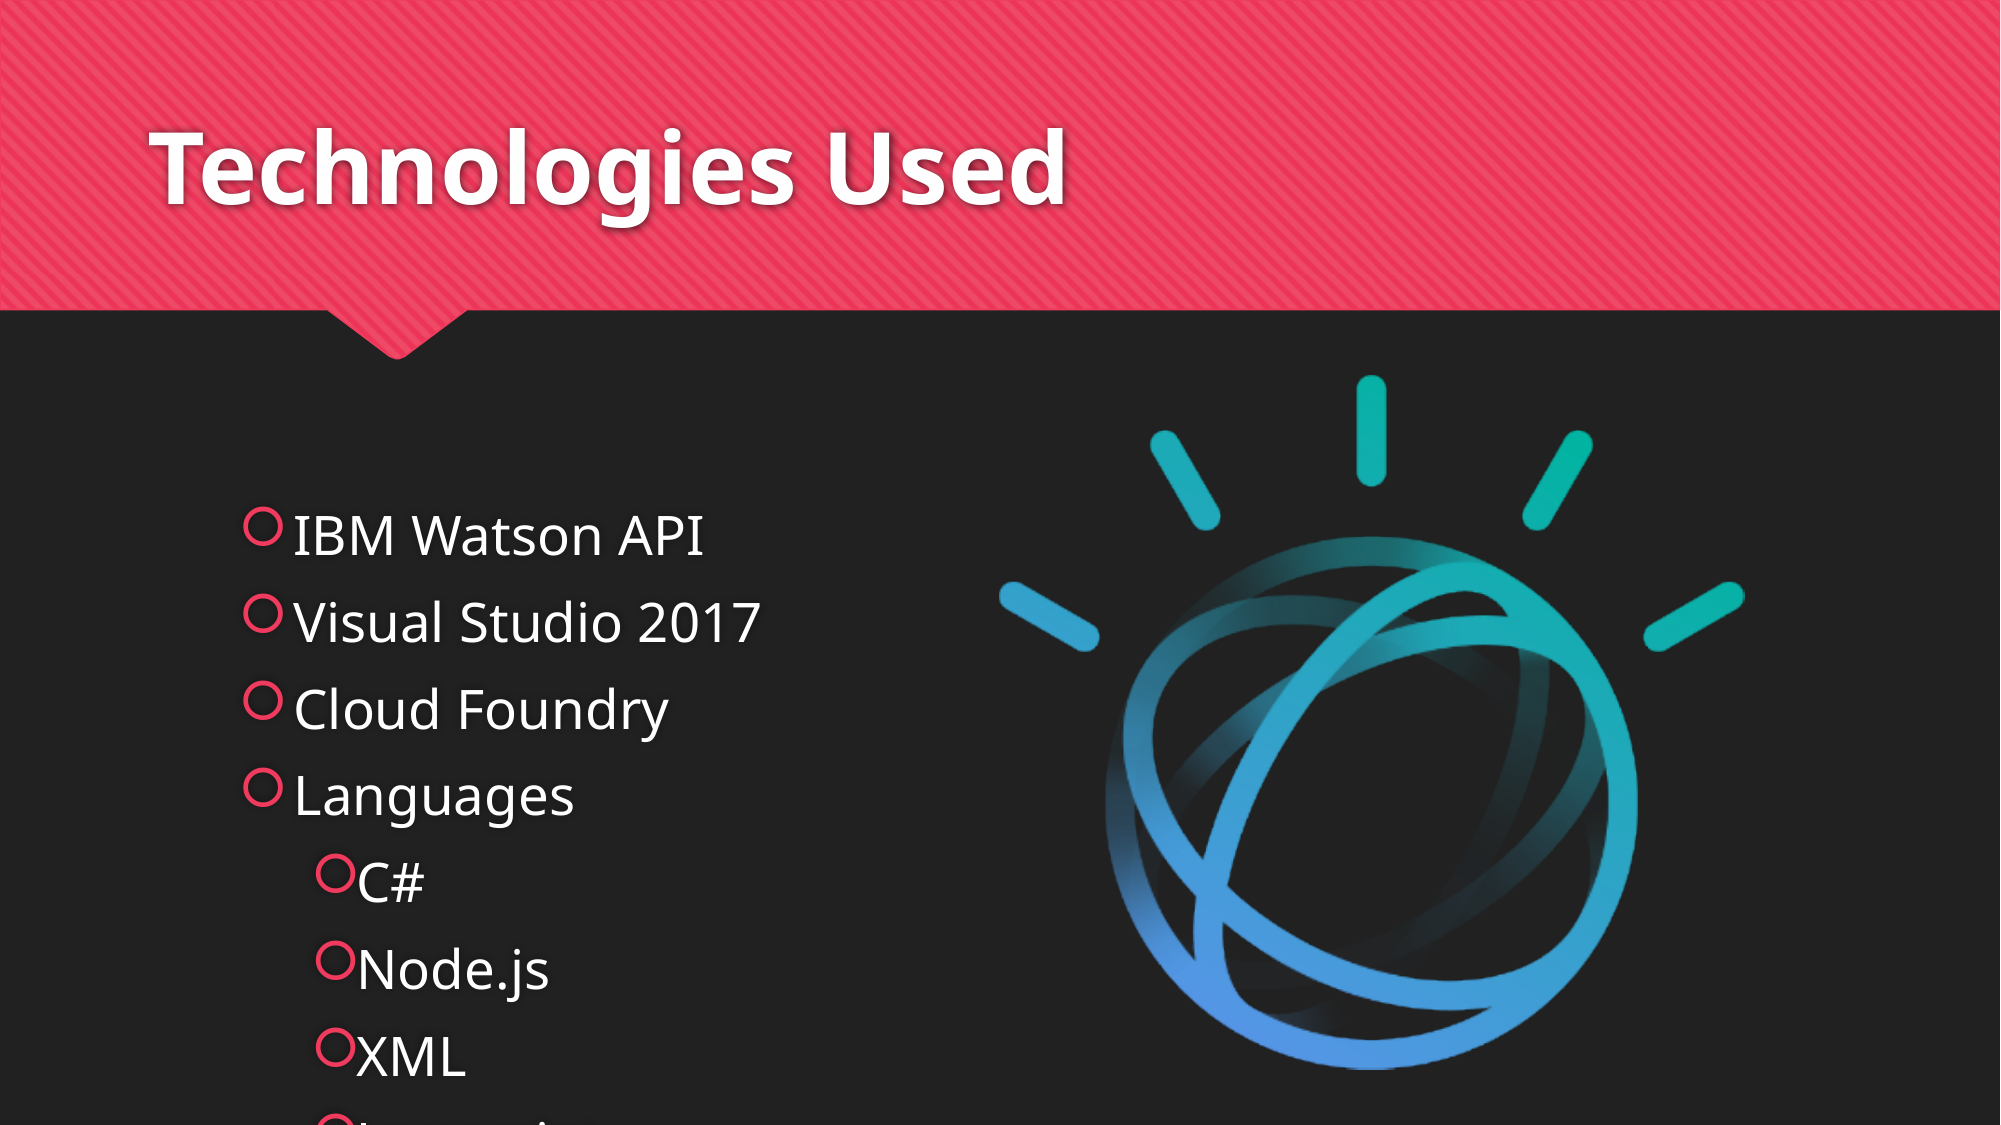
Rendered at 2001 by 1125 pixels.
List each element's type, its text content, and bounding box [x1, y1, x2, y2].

title Technologies Used [132, 73, 1868, 233]
list IBM Watson API Visual Studio 2017 Cloud Foundry Languages C# Node.js XML Javascript [223, 493, 1037, 1125]
picture [999, 375, 1745, 1070]
